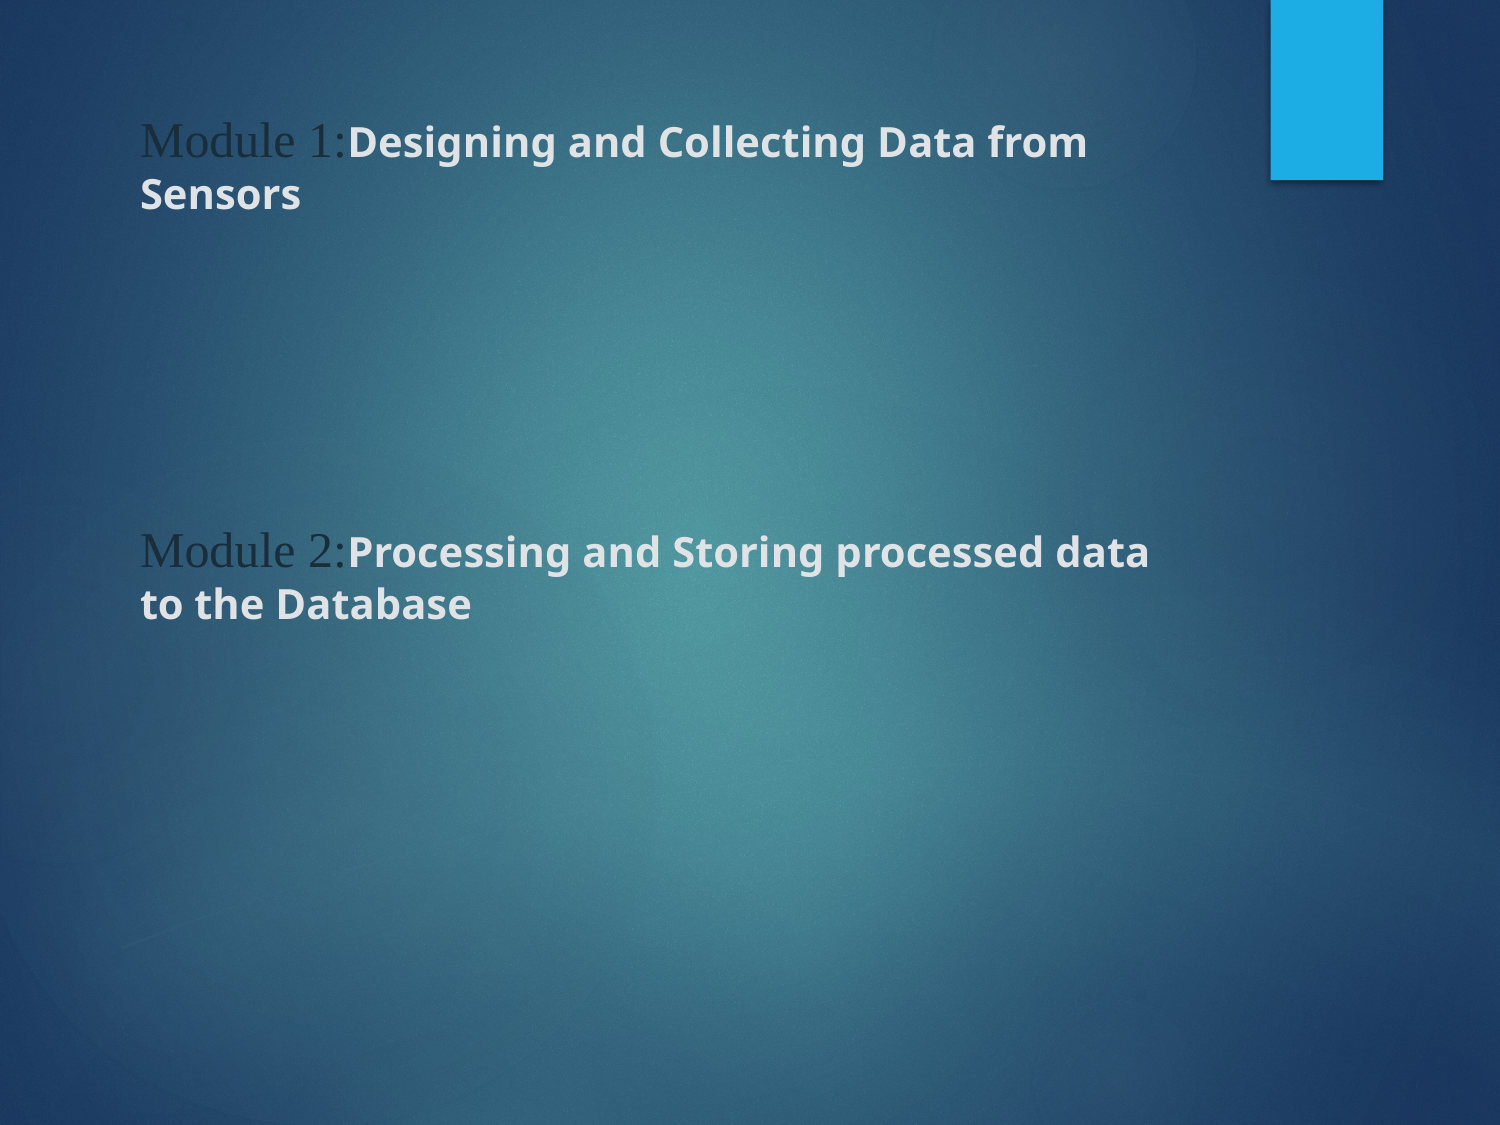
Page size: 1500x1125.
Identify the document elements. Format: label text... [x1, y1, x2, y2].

title Module 1:Designing and Collecting Data from Sensors Module 2:Processing and Storing processed data to the Database [125, 99, 1167, 950]
